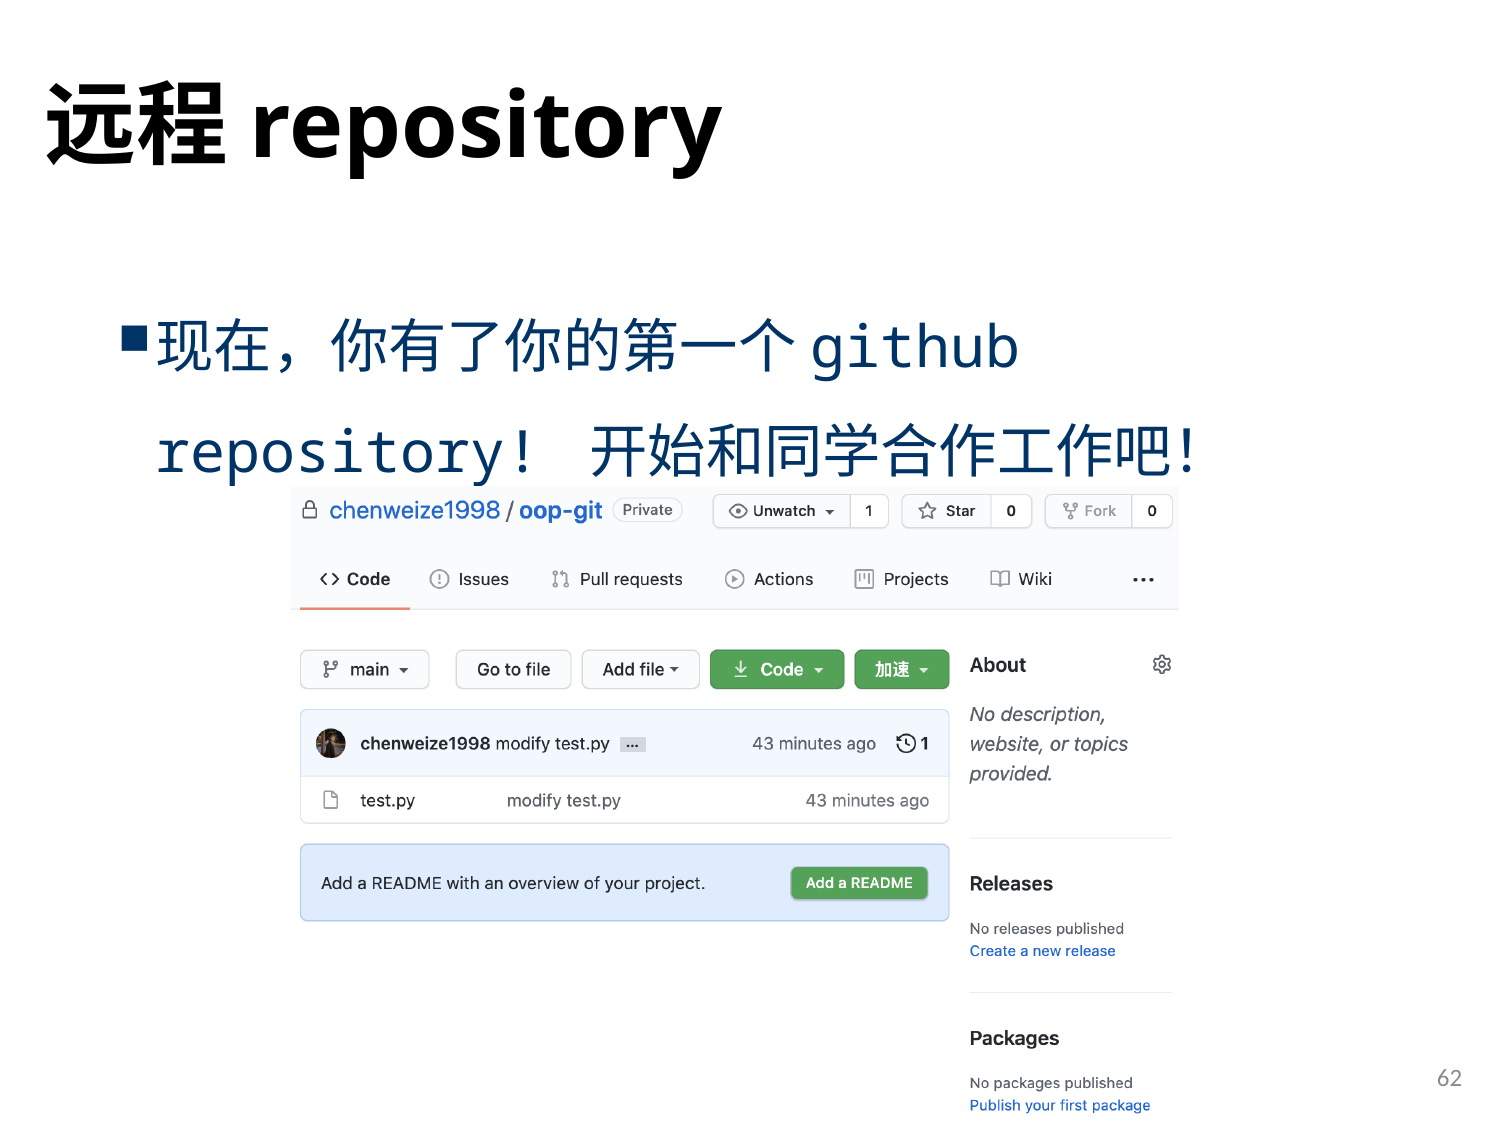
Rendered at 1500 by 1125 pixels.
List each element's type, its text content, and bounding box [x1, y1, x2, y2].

picture [291, 486, 1180, 1125]
slide_number 62 [1180, 1046, 1478, 1107]
title 远程repository [29, 18, 1324, 237]
list 现在，你有了你的第一个github repository! 开始和同学合作工作吧！ [103, 267, 1424, 1047]
